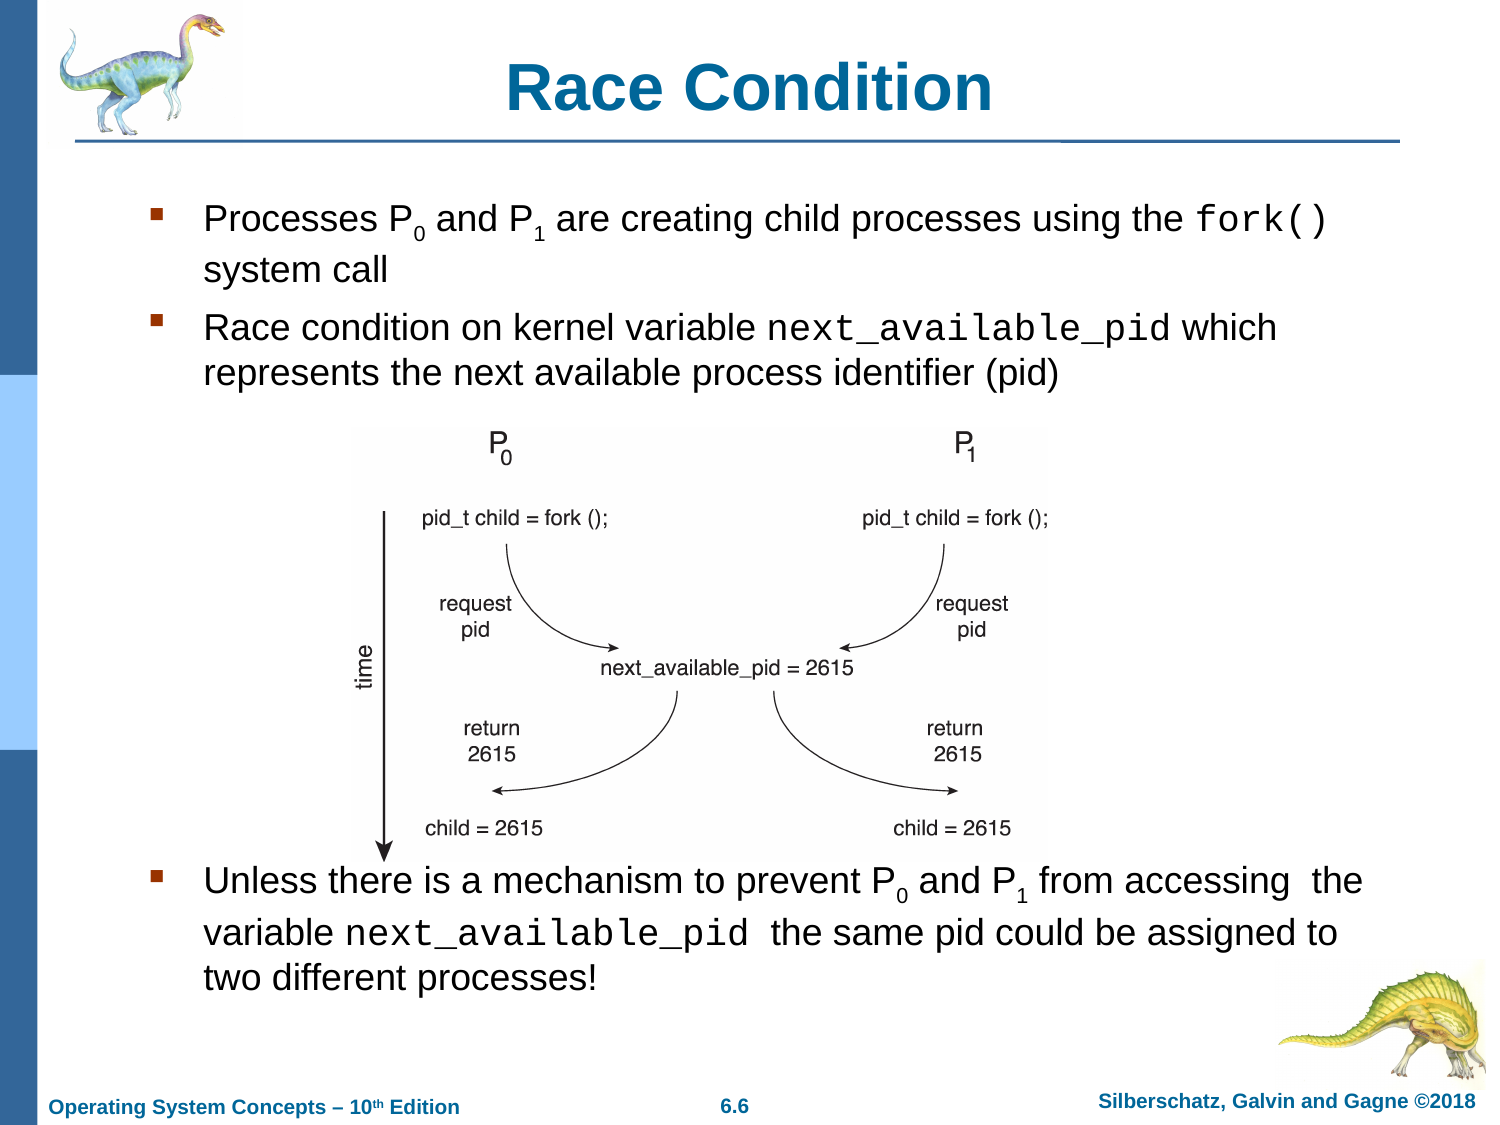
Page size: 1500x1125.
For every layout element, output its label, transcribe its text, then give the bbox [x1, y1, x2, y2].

picture [46, 0, 243, 149]
picture [1275, 959, 1486, 1090]
list Processes P0 and P1 are creating child processes using the fork() system call Race condition on kernel variable next_available_pid which represents the next available process identifier (pid) Unless there is a mechanism to prevent P0 and P1 from accessing the variable next_available_pid the same pid could be assigned to two different processes! [132, 186, 1393, 953]
picture [351, 426, 1048, 862]
title Race Condition [75, 36, 1425, 132]
